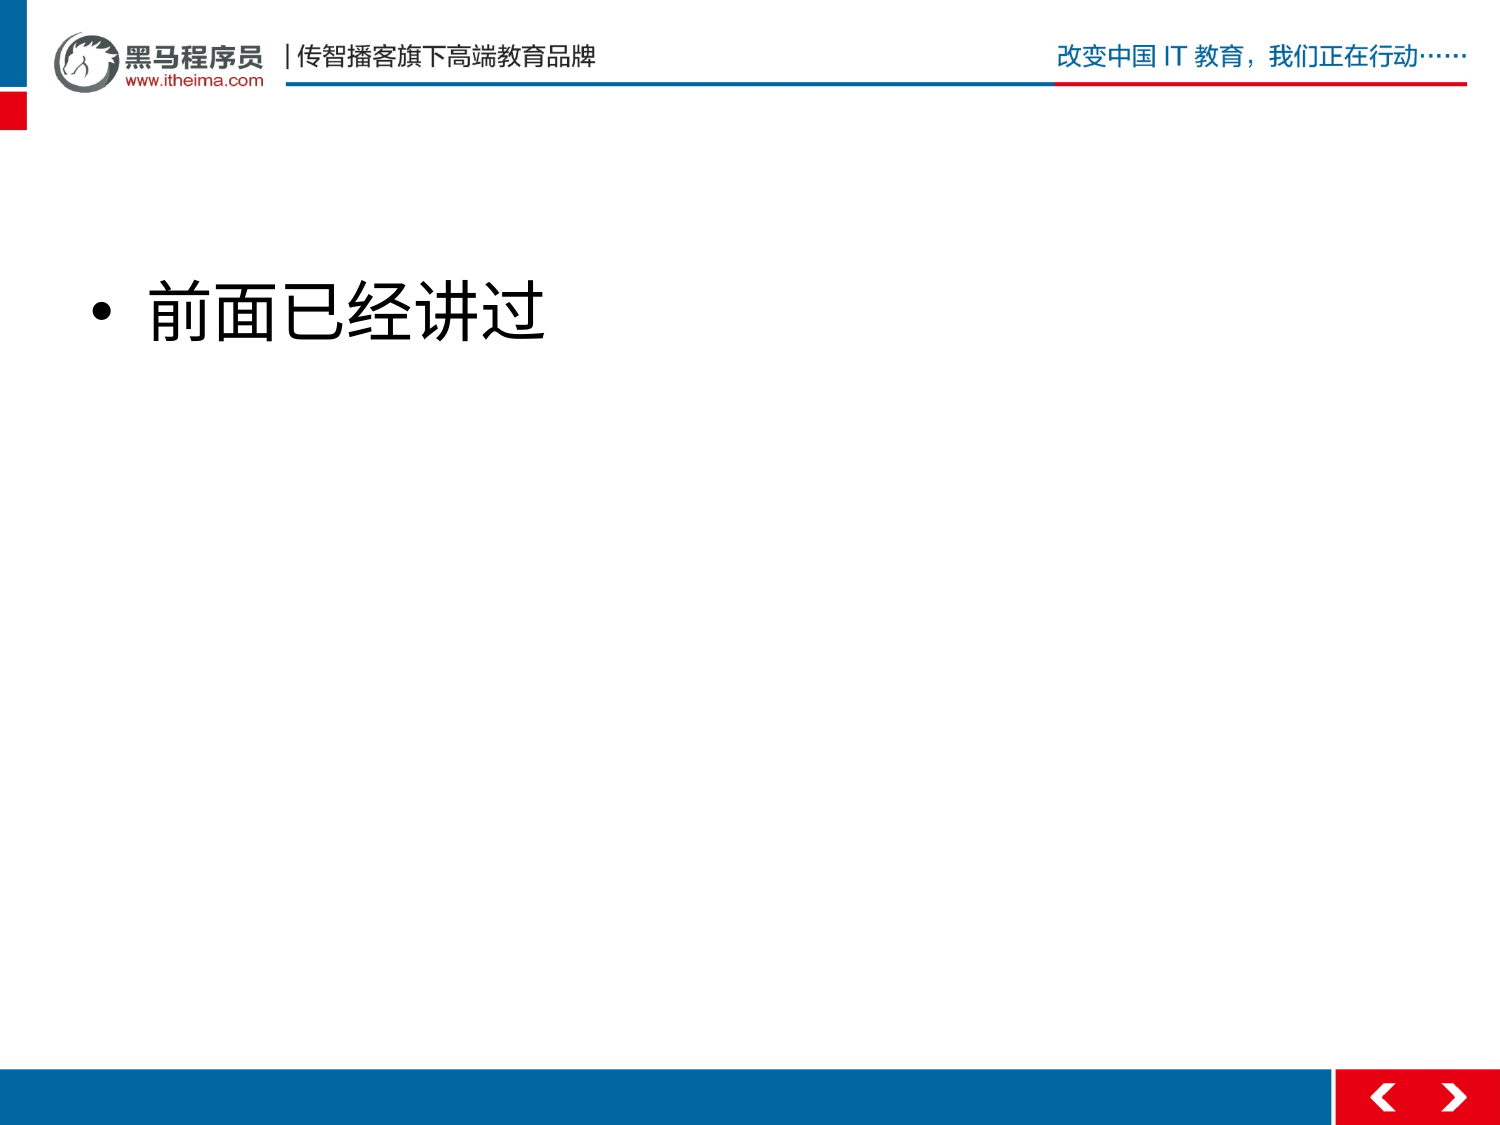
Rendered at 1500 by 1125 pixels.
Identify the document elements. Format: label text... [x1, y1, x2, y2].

picture [0, 0, 1500, 1125]
list 前面已经讲过 [75, 262, 1425, 1005]
